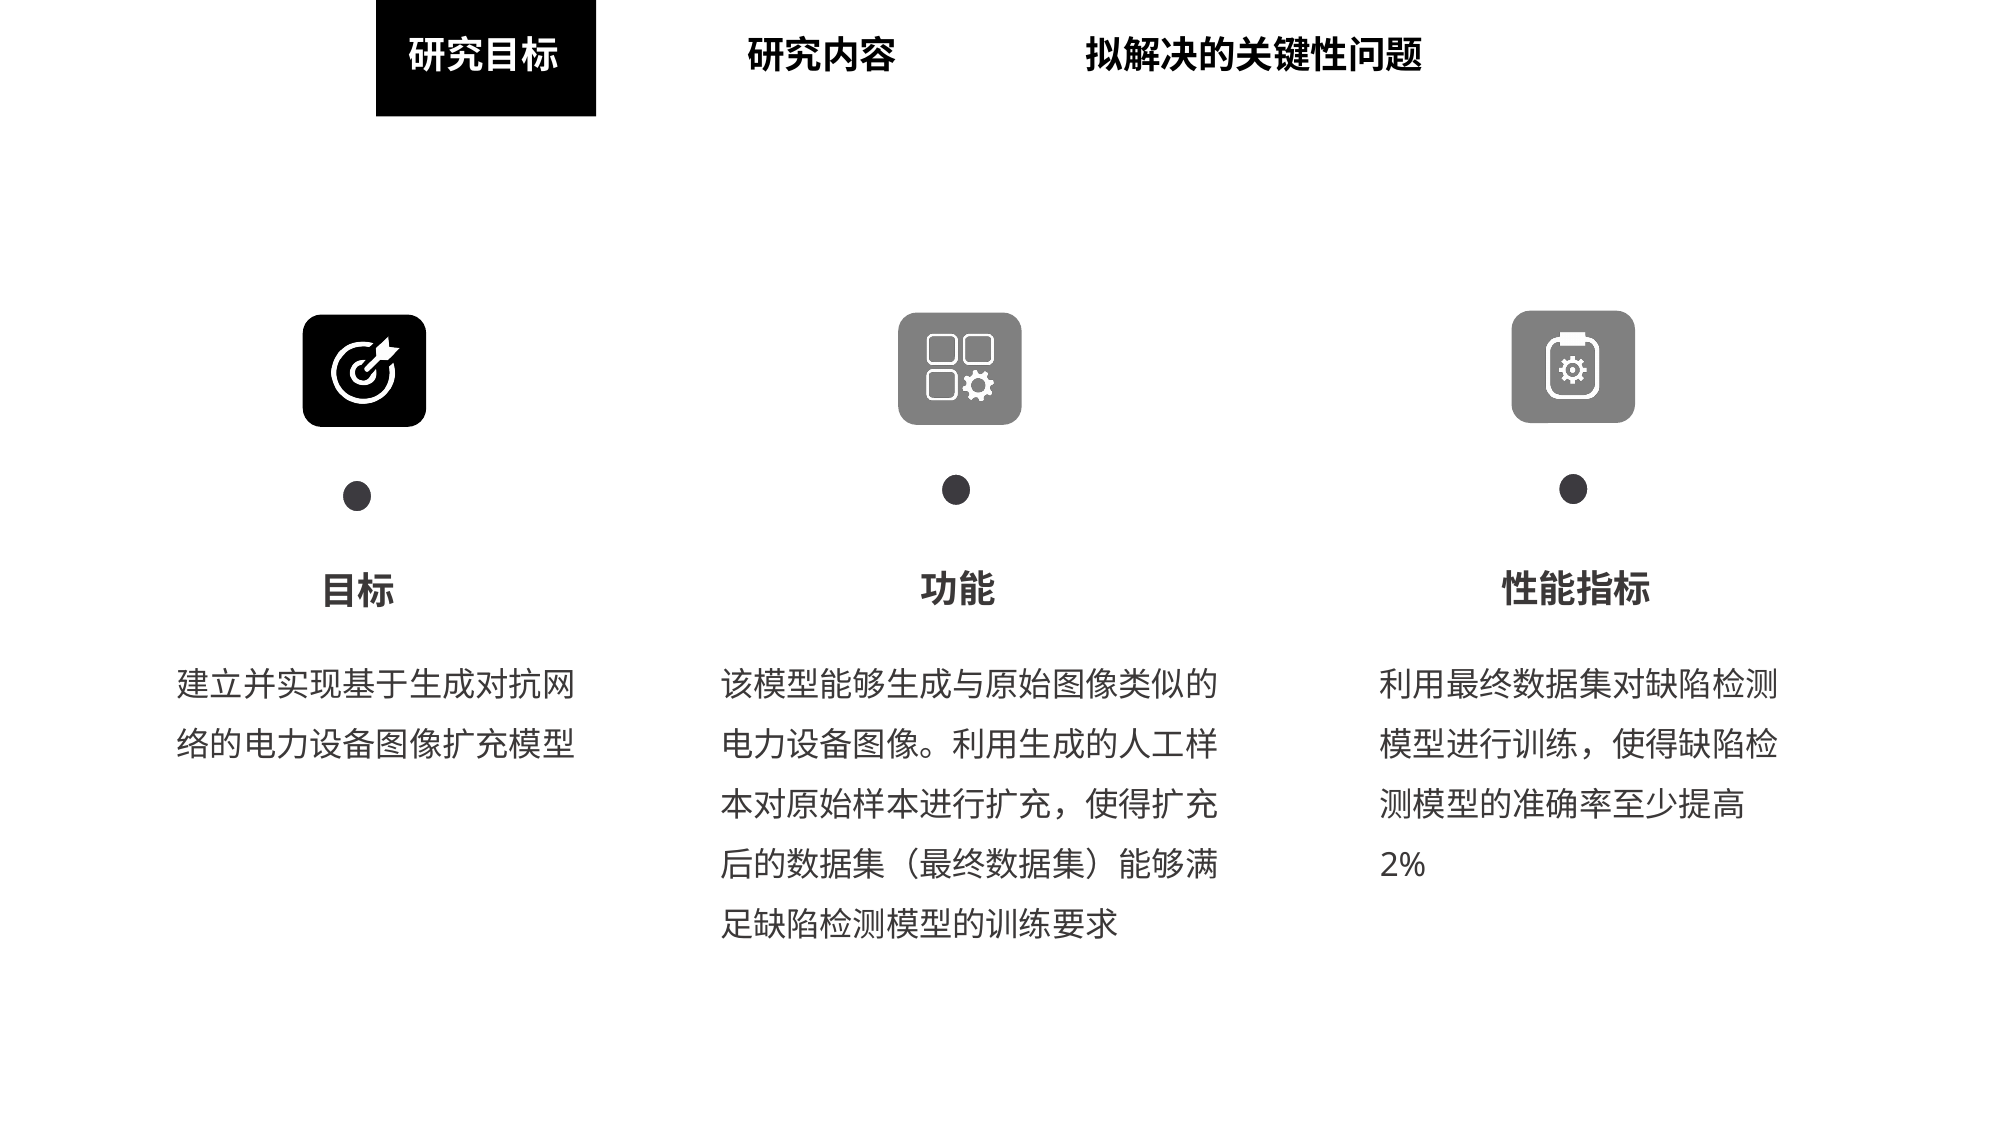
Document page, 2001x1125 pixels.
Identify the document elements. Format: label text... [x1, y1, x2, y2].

text_box 该模型能够生成与原始图像类似的电力设备图像。利用生成的人工样本对原始样本进行扩充，使得扩充后的数据集（最终数据集）能够满足缺陷检测模型的训练要求 [705, 635, 1244, 950]
text_box 建立并实现基于生成对抗网络的电力设备图像扩充模型 [161, 636, 612, 771]
text_box [1511, 310, 1636, 424]
text_box 研究目标 [393, 24, 574, 84]
picture [1534, 327, 1611, 404]
picture [921, 328, 999, 406]
text_box [340, 478, 374, 514]
text_box [302, 314, 427, 427]
text_box 目标 [230, 557, 486, 612]
text_box 性能指标 [1449, 555, 1704, 610]
text_box [1556, 471, 1590, 507]
text_box 拟解决的关键性问题 [1070, 24, 1442, 84]
picture [331, 336, 400, 404]
text_box 利用最终数据集对缺陷检测模型进行训练，使得缺陷检测模型的准确率至少提高2% [1365, 635, 1815, 891]
text_box 研究内容 [732, 24, 913, 84]
text_box 功能 [830, 555, 1086, 610]
text_box [375, 0, 597, 117]
text_box [898, 312, 1022, 425]
text_box [939, 472, 973, 508]
